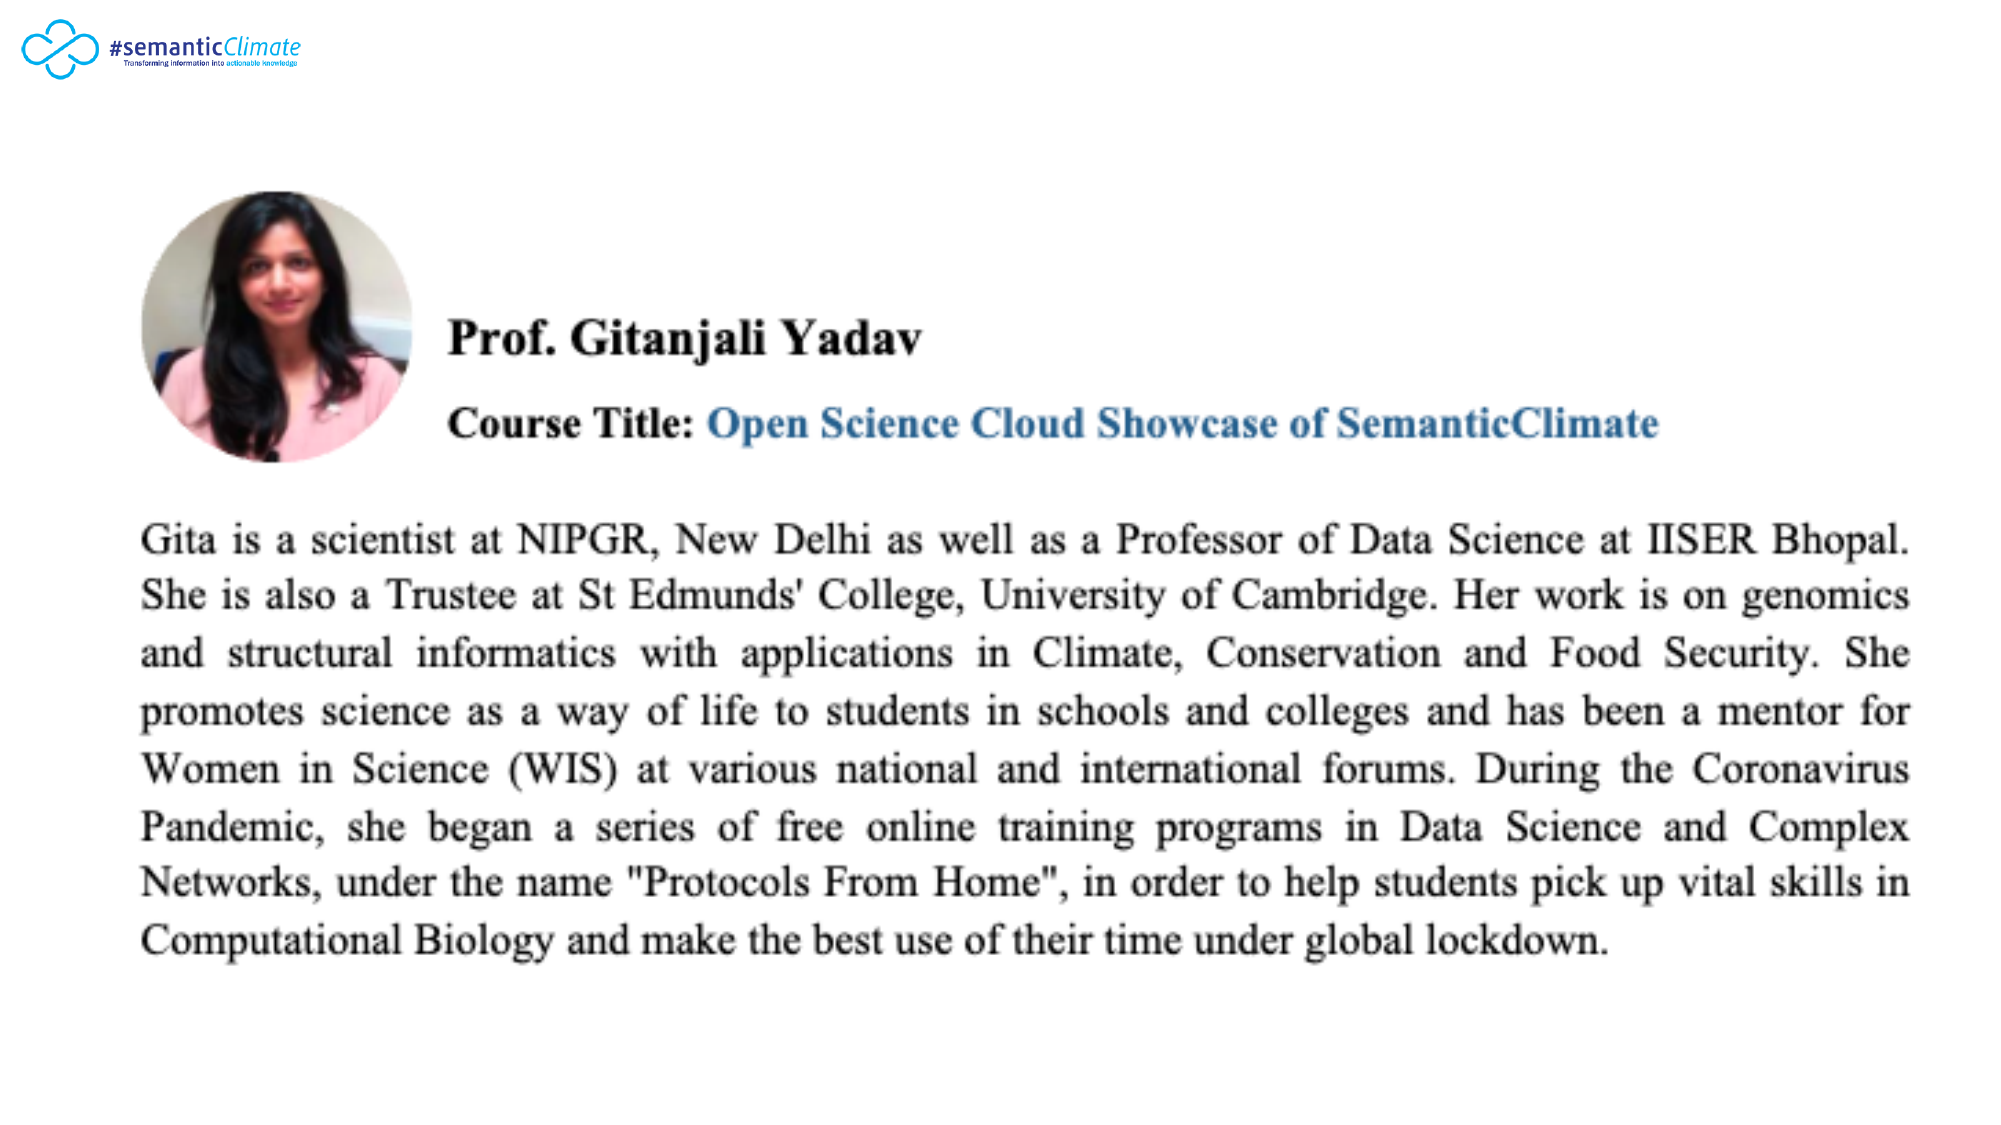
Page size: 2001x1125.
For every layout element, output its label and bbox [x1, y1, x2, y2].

picture [18, 15, 304, 83]
picture [129, 176, 1933, 977]
